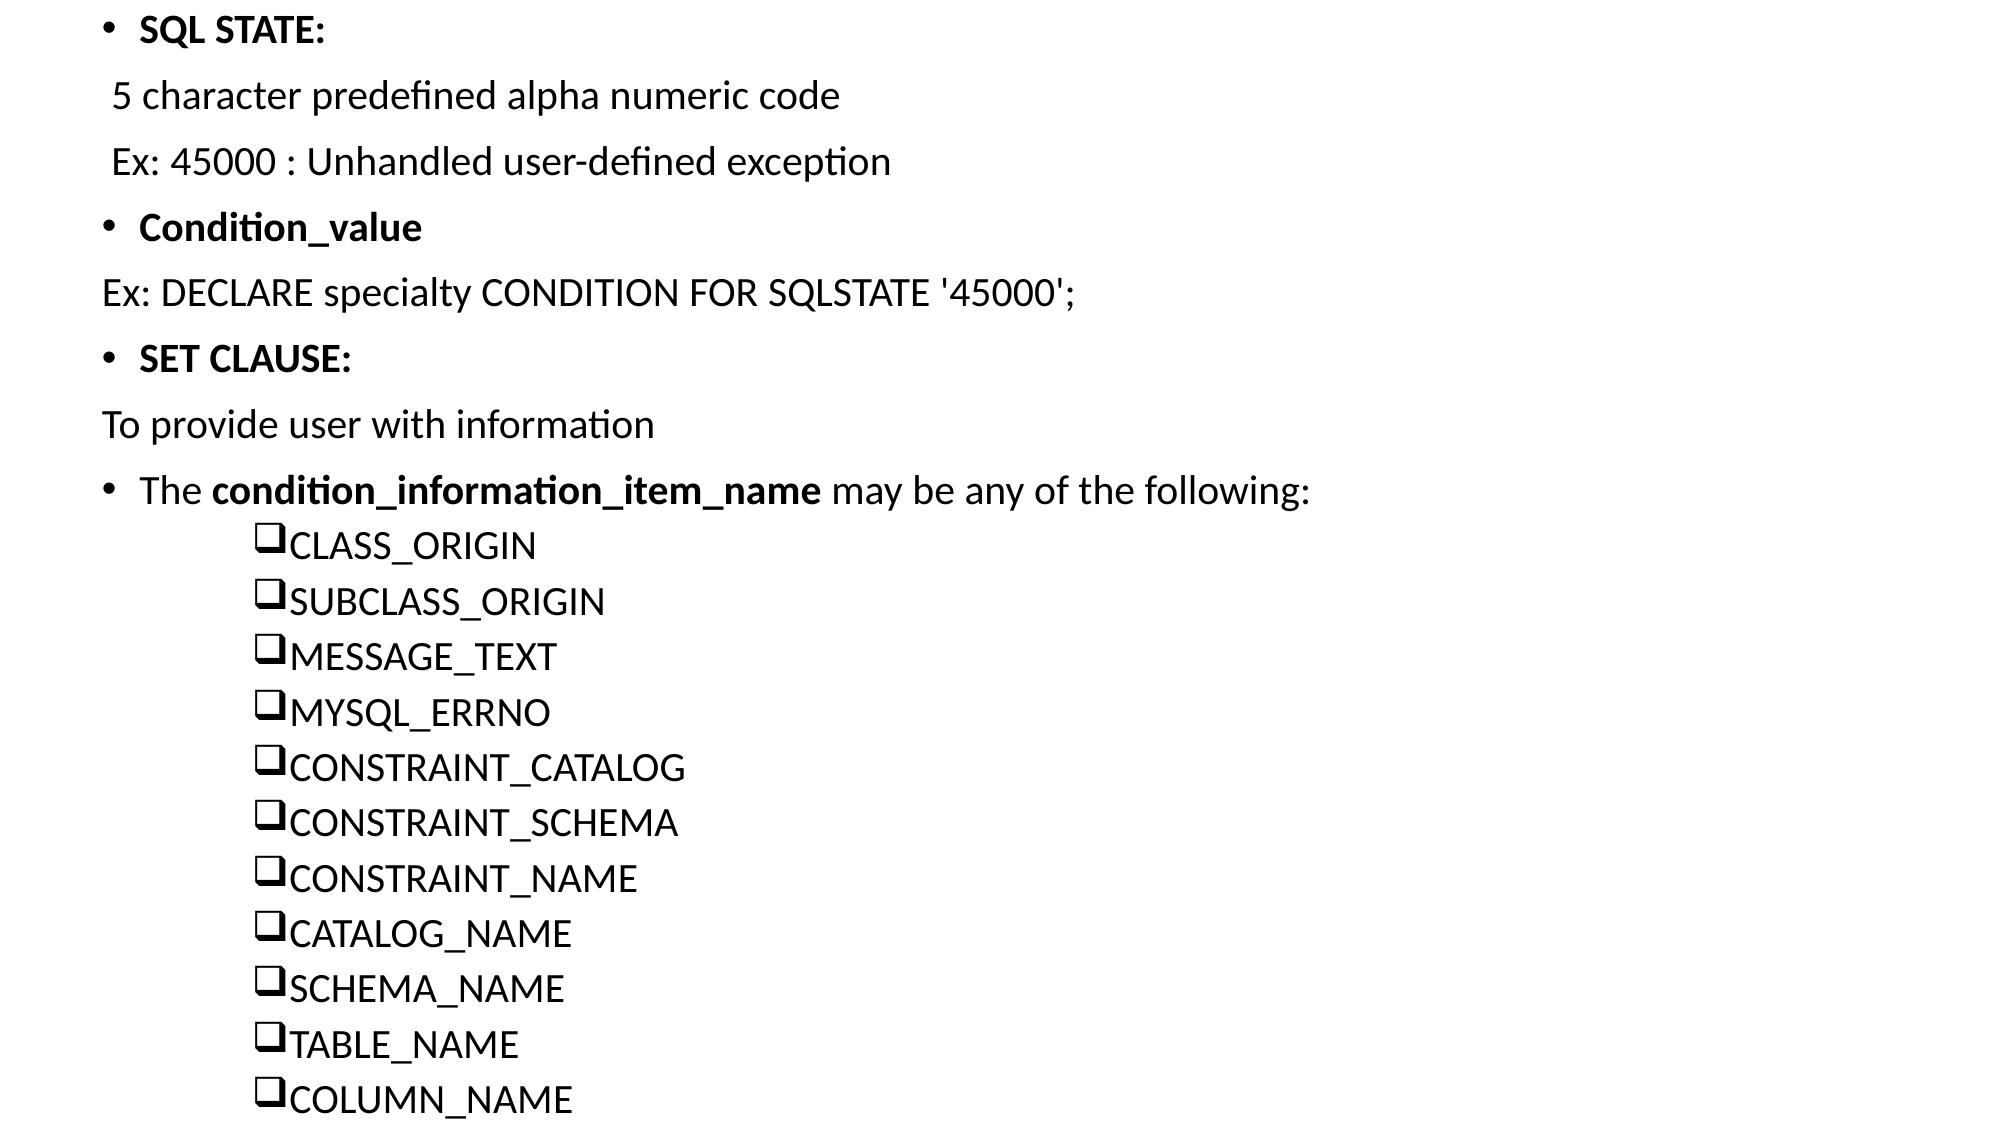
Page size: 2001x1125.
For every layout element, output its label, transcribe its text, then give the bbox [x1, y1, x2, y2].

list SQL STATE: 5 character predefined alpha numeric code Ex: 45000 : Unhandled user-defined exception Condition_value Ex: DECLARE specialty CONDITION FOR SQLSTATE '45000'; SET CLAUSE: To provide user with information The condition_information_item_name may be any of the following: CLASS_ORIGIN SUBCLASS_ORIGIN MESSAGE_TEXT MYSQL_ERRNO CONSTRAINT_CATALOG CONSTRAINT_SCHEMA CONSTRAINT_NAME CATALOG_NAME SCHEMA_NAME TABLE_NAME COLUMN_NAME CURSOR_NAME [86, 0, 1812, 1125]
